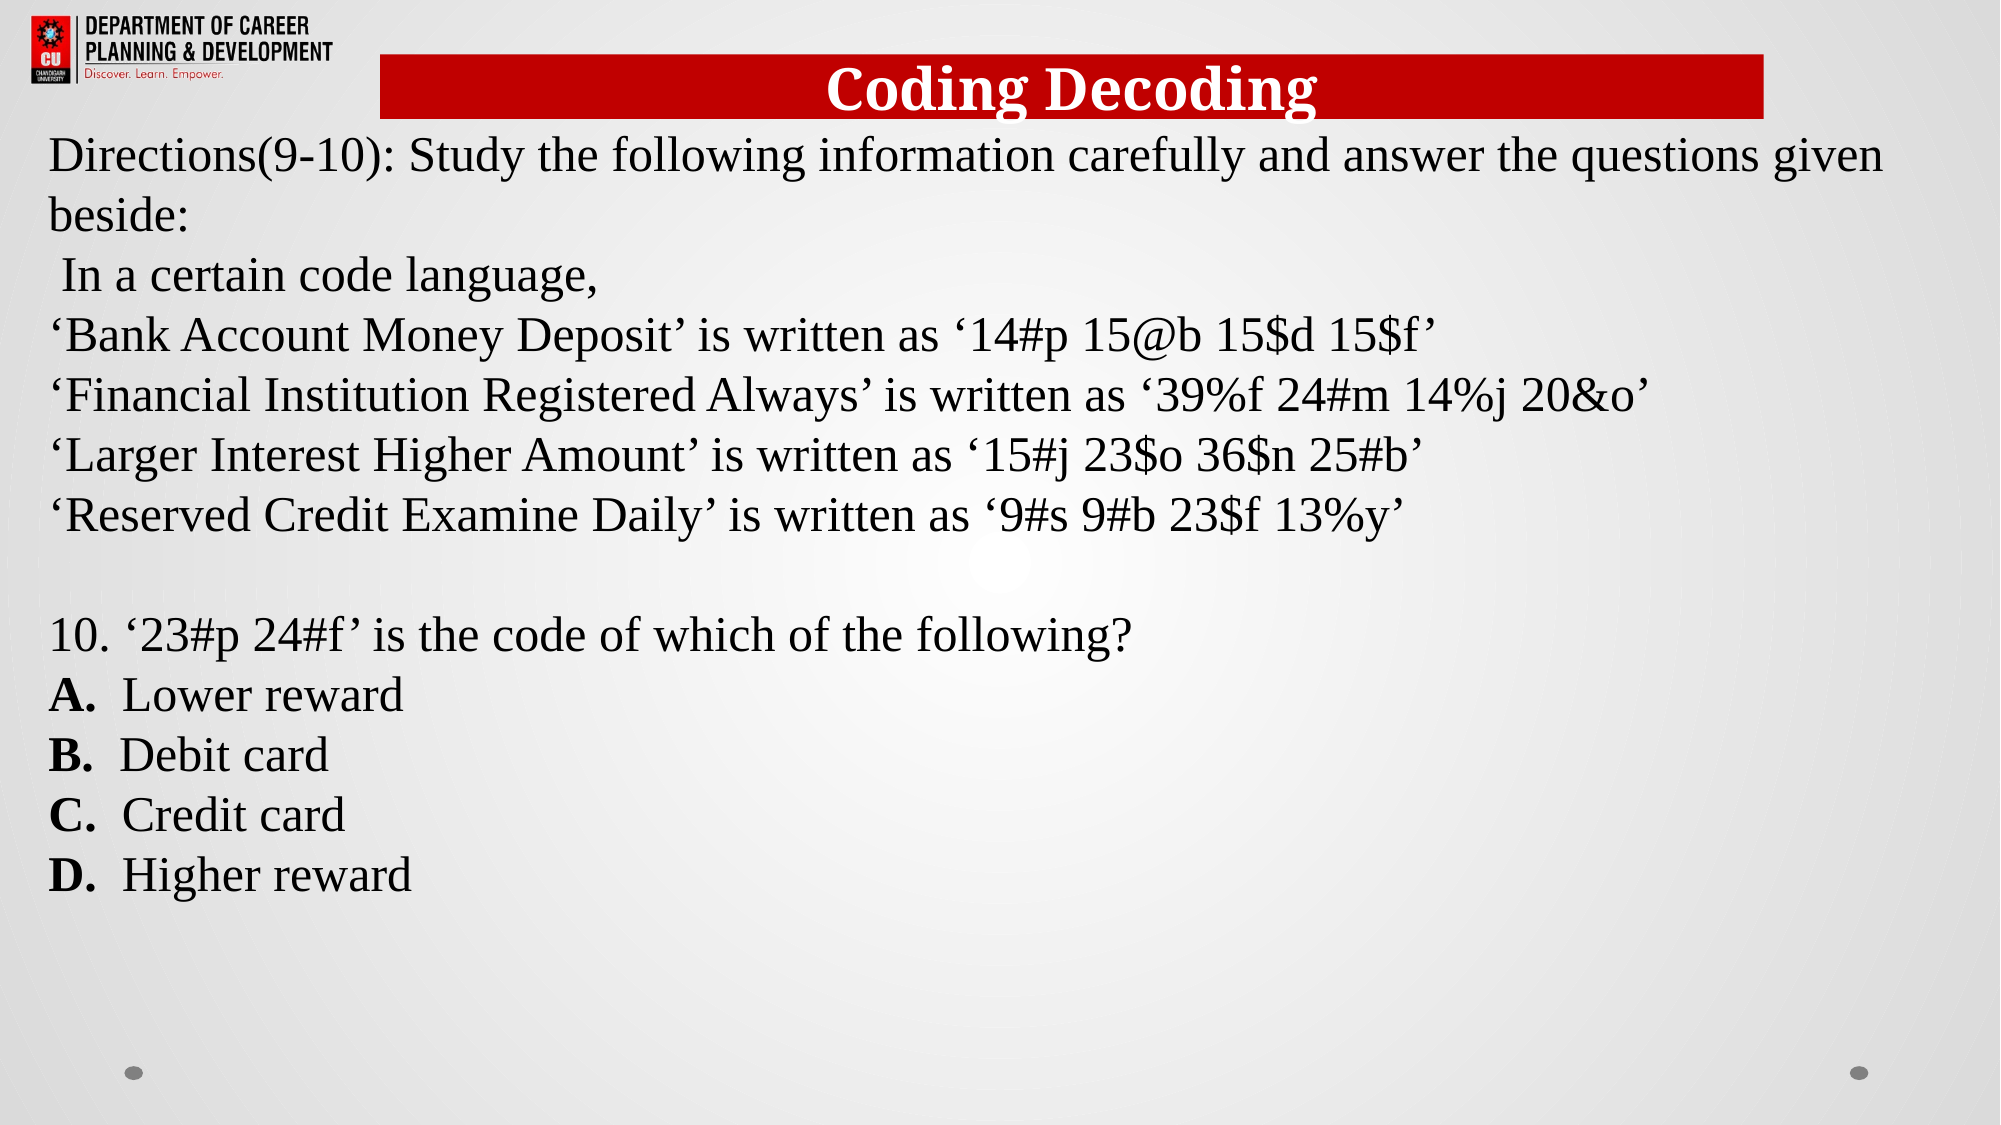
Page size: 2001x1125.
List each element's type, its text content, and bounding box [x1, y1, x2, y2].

text_box Directions(9-10): Study the following information carefully and answer the questions given beside: In a certain code language, ‘Bank Account Money Deposit’ is written as ‘14#p 15@b 15$d 15$f’ ‘Financial Institution Registered Always’ is written as ‘39%f 24#m 14%j 20&o’ ‘Larger Interest Higher Amount’ is written as ‘15#j 23$o 36$n 25#b’ ‘Reserved Credit Examine Daily’ is written as ‘9#s 9#b 23$f 13%y’ 10. ‘23#p 24#f’ is the code of which of the following? A. Lower reward B. Debit card C. Credit card D. Higher reward [33, 113, 1953, 1089]
text_box Coding Decoding [378, 52, 1766, 113]
picture [23, 0, 349, 100]
